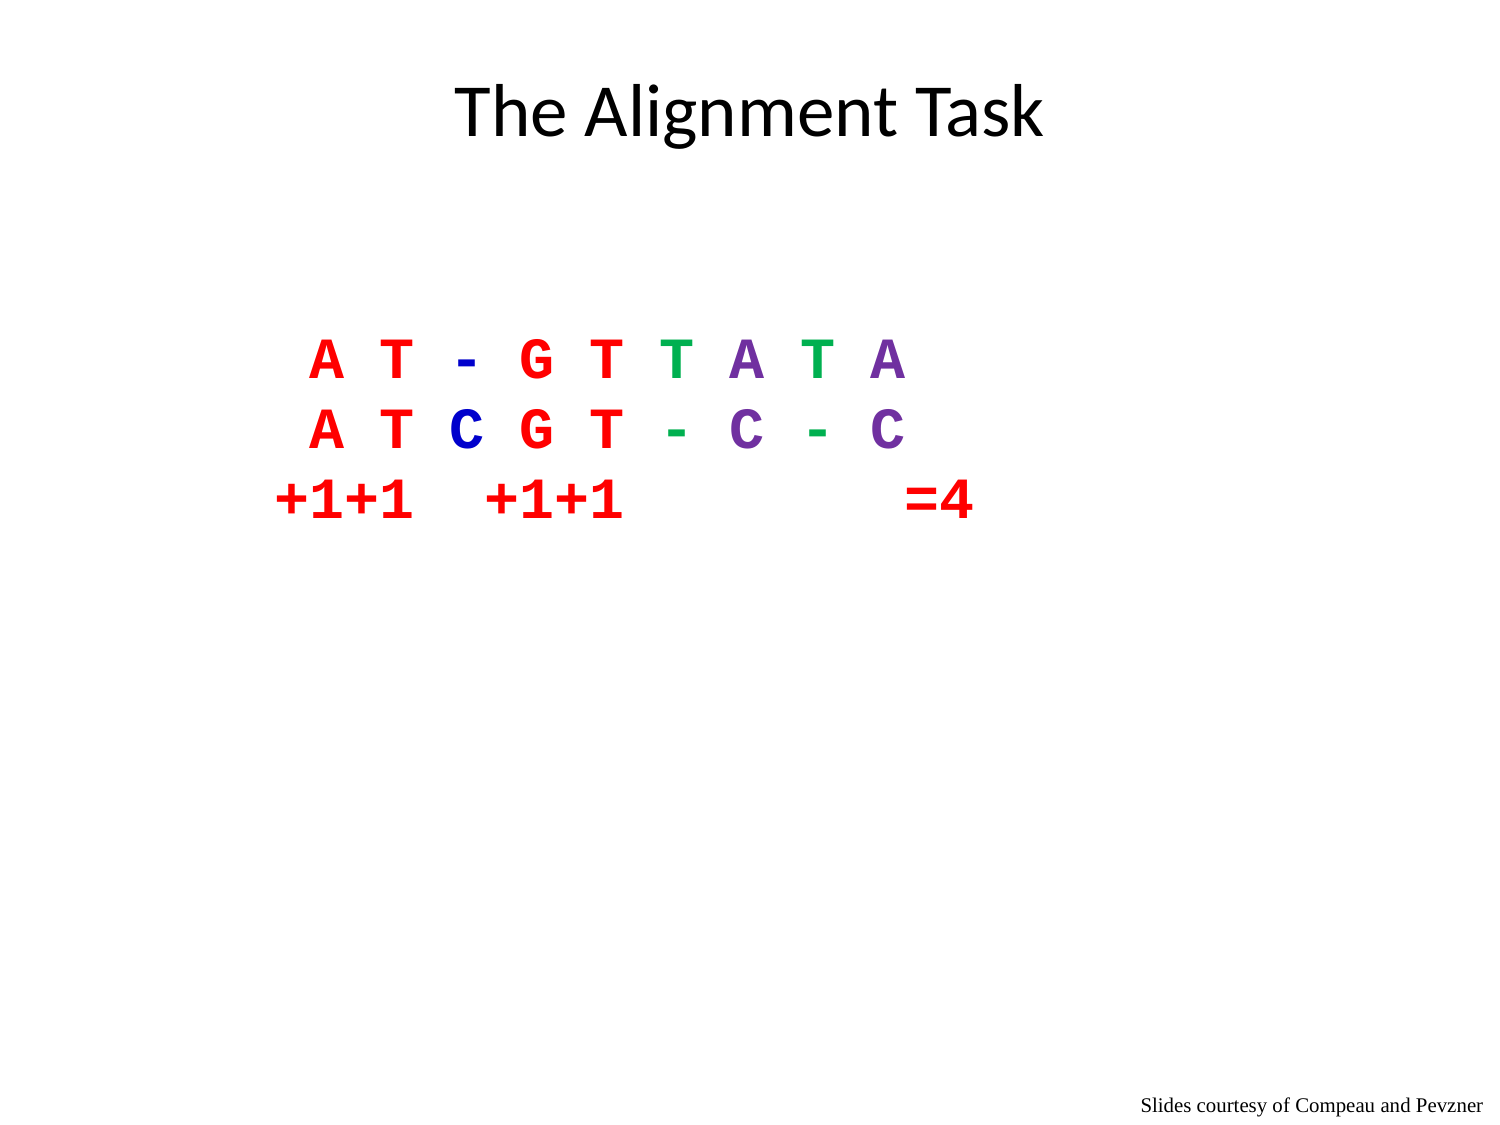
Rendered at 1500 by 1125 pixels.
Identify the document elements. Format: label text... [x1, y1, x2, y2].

title The Alignment Task [75, 12, 1425, 200]
text_box Slides courtesy of Compeau and Pevzner [1125, 1084, 1499, 1125]
text_box A T - G T T A T A A T C G T - C - C +1+1 +1+1 =4 [224, 312, 1200, 738]
